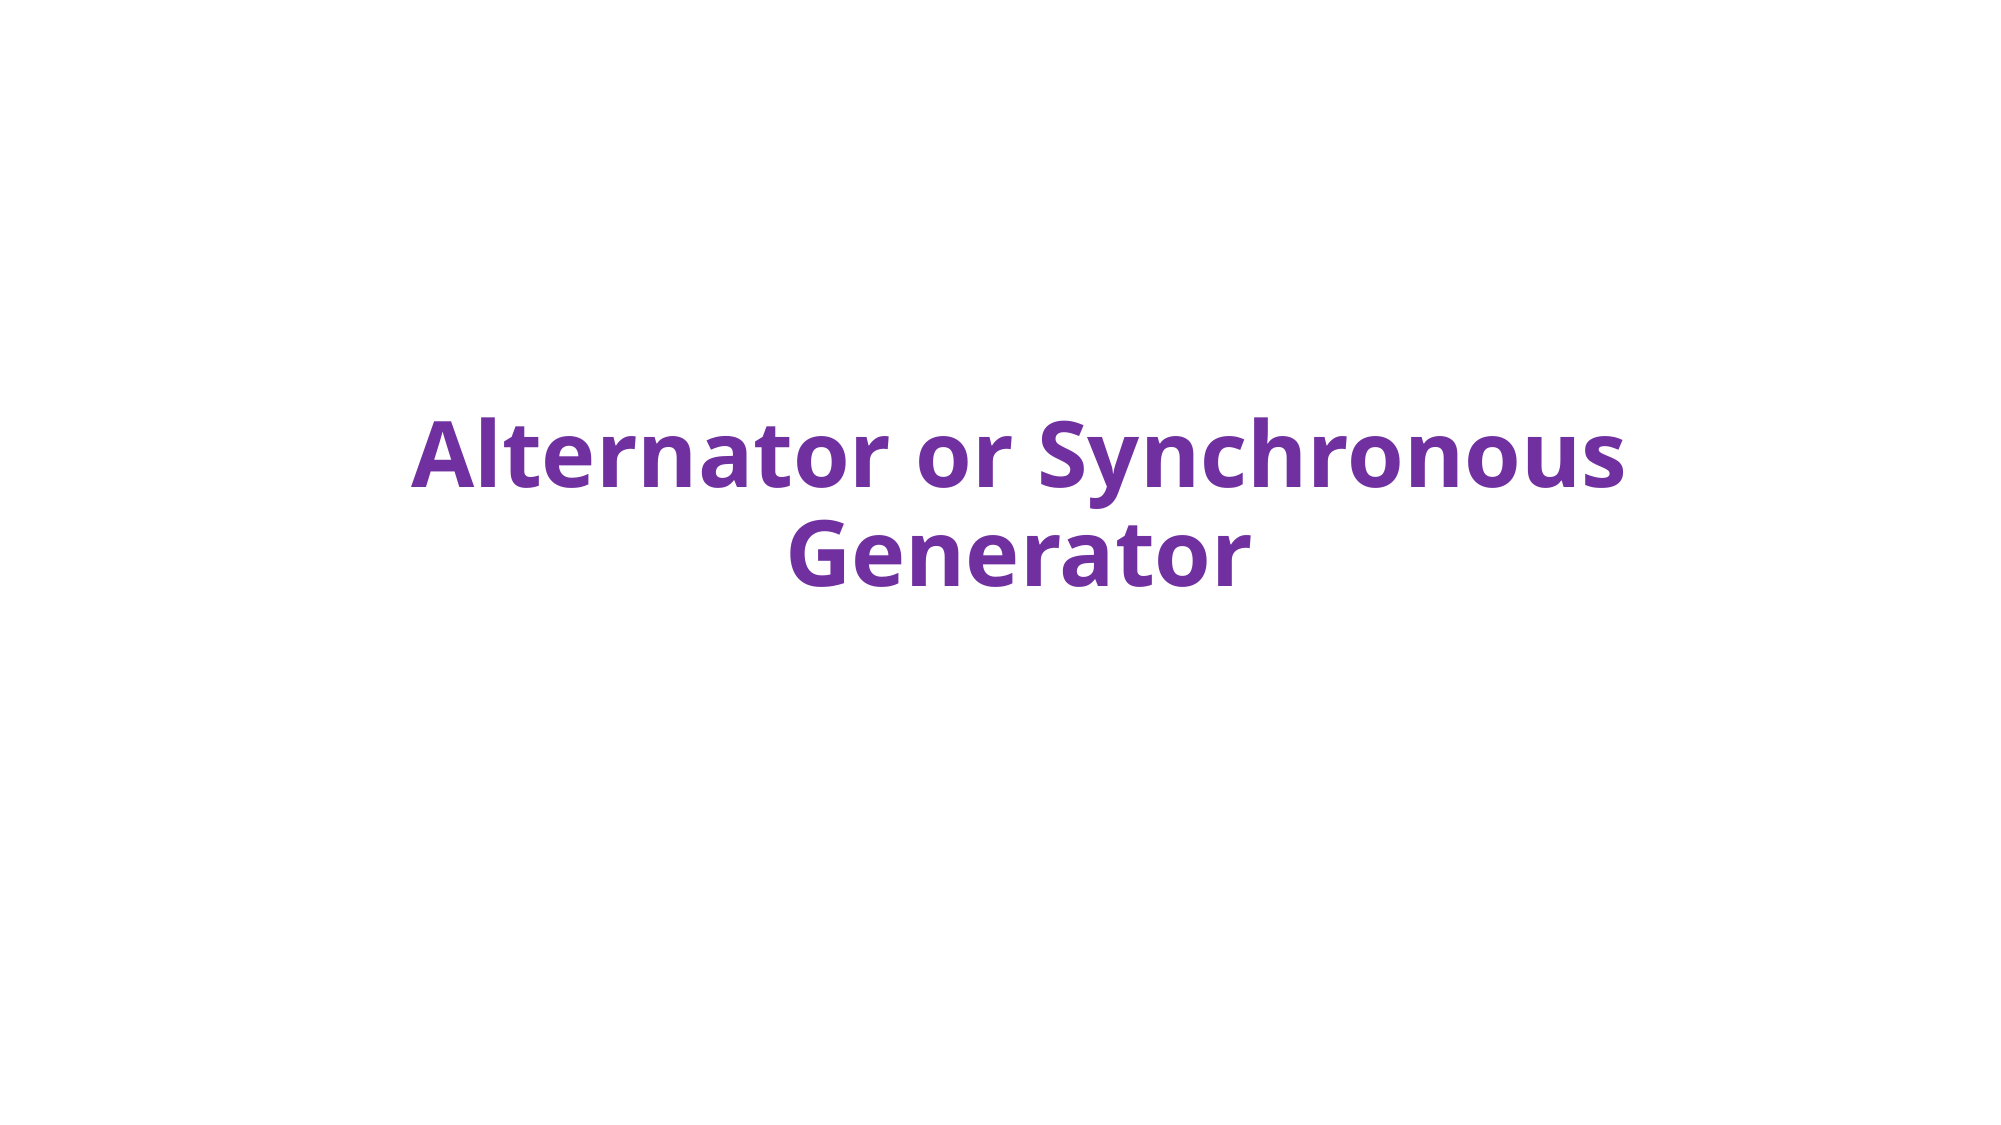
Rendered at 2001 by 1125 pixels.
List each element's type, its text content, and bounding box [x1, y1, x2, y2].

title Alternator or Synchronous Generator [156, 398, 1882, 617]
